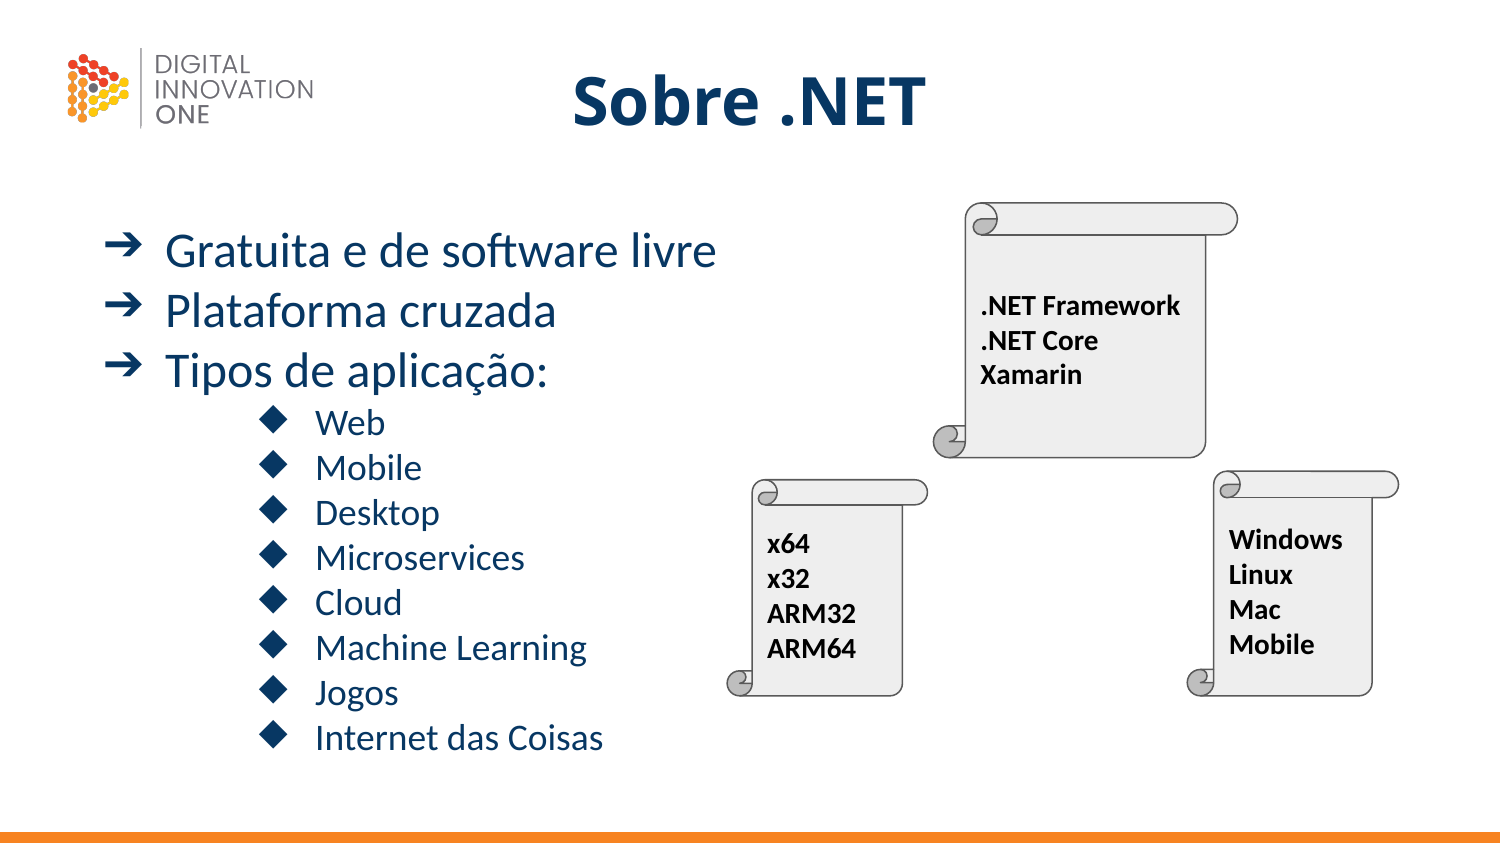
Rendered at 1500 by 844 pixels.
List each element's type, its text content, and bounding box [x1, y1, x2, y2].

text_box x64 x32 ARM32 ARM64 [727, 479, 928, 696]
subtitle Sobre .NET [51, 50, 1449, 148]
text_box Windows Linux Mac Mobile [1187, 471, 1399, 696]
text_box .NET Framework .NET Core Xamarin [933, 202, 1238, 458]
text_box Gratuita e de software livre Plataforma cruzada Tipos de aplicação: Web Mobile Desktop Microservices Cloud Machine Learning Jogos Internet das Coisas [75, 202, 1466, 703]
text_box [0, 832, 1500, 843]
picture [50, 39, 331, 138]
